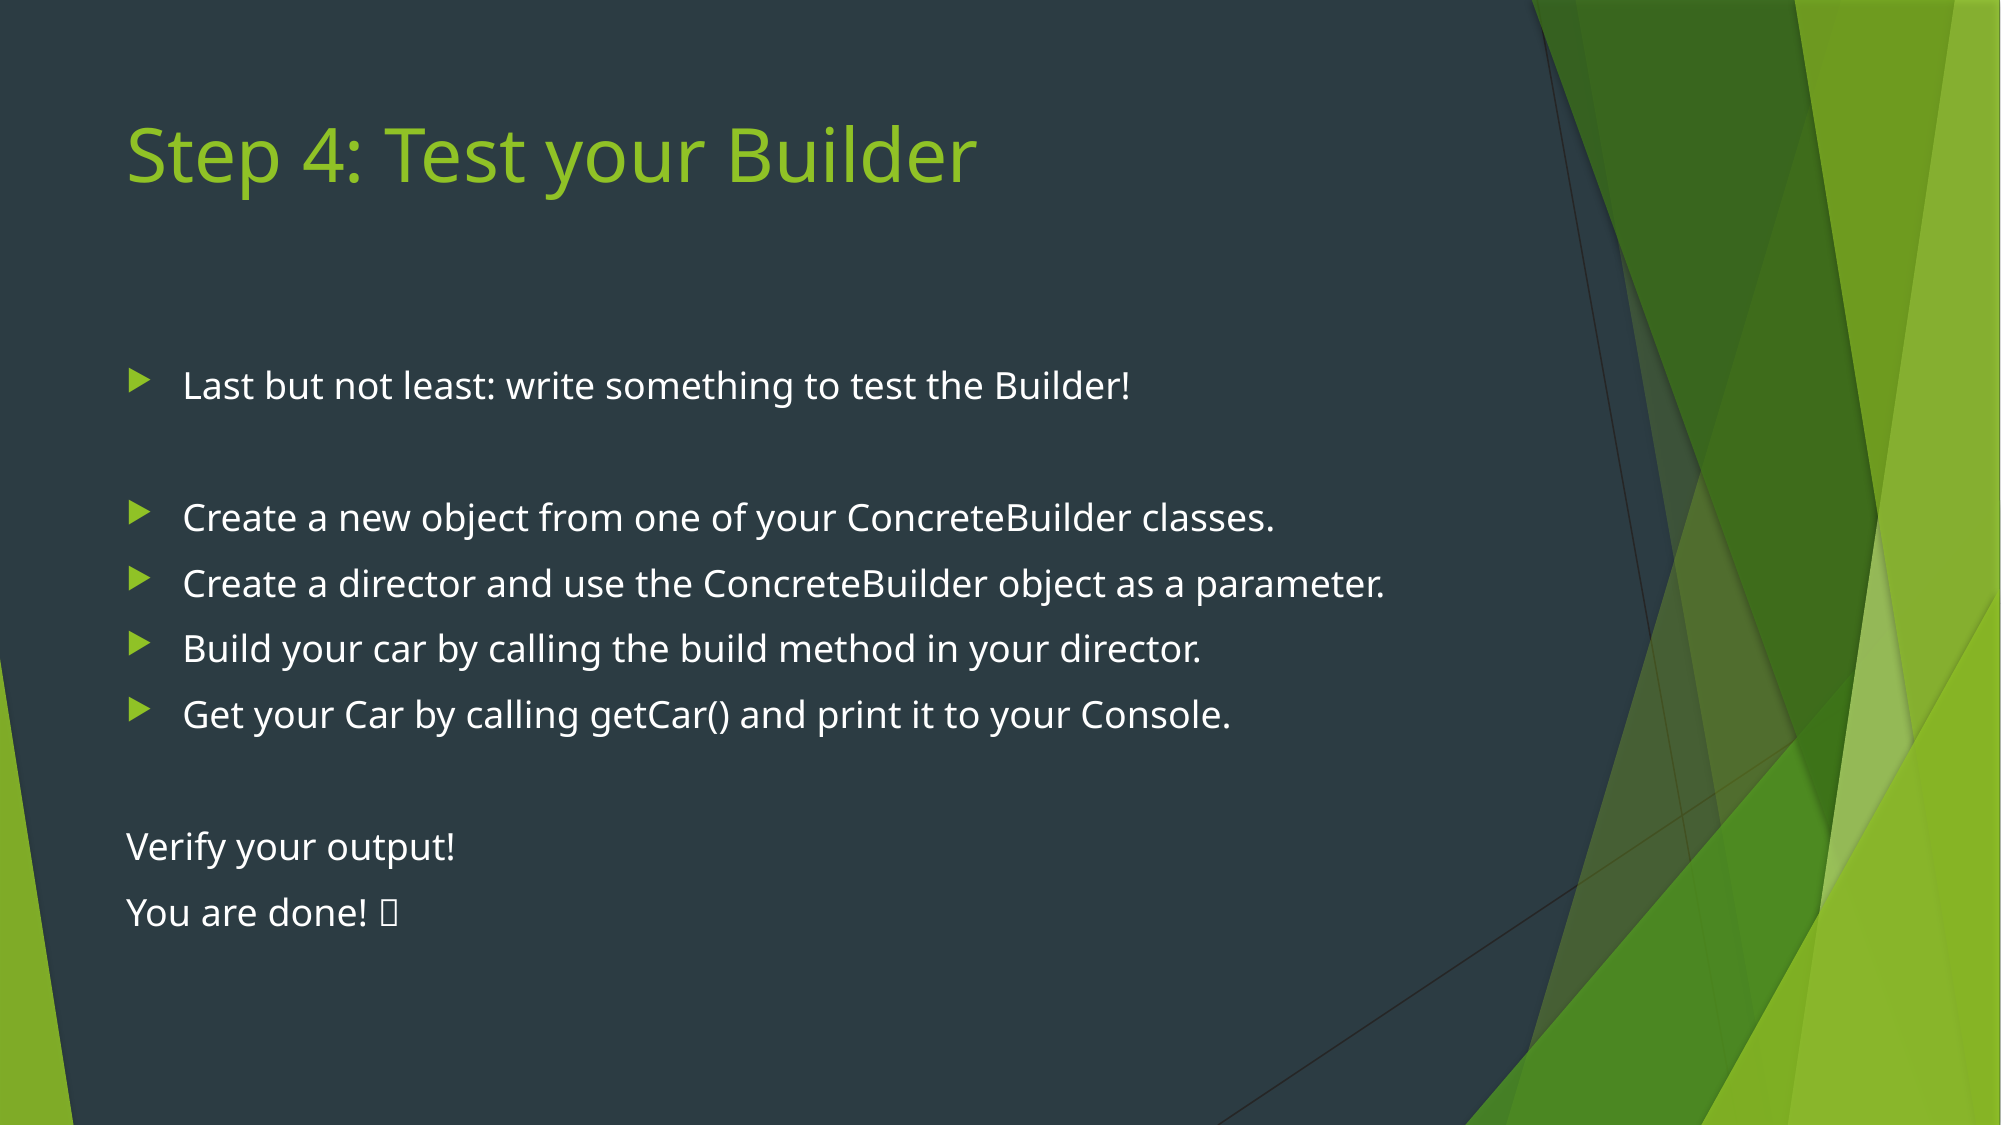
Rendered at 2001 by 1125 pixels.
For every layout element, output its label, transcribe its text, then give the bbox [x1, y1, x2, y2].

title Step 4: Test your Builder [111, 99, 1522, 317]
list Last but not least: write something to test the Builder! Create a new object from one of your ConcreteBuilder classes. Create a director and use the ConcreteBuilder object as a parameter. Build your car by calling the build method in your director. Get your Car by calling getCar() and print it to your Console. Verify your output! You are done!  [111, 354, 1522, 992]
